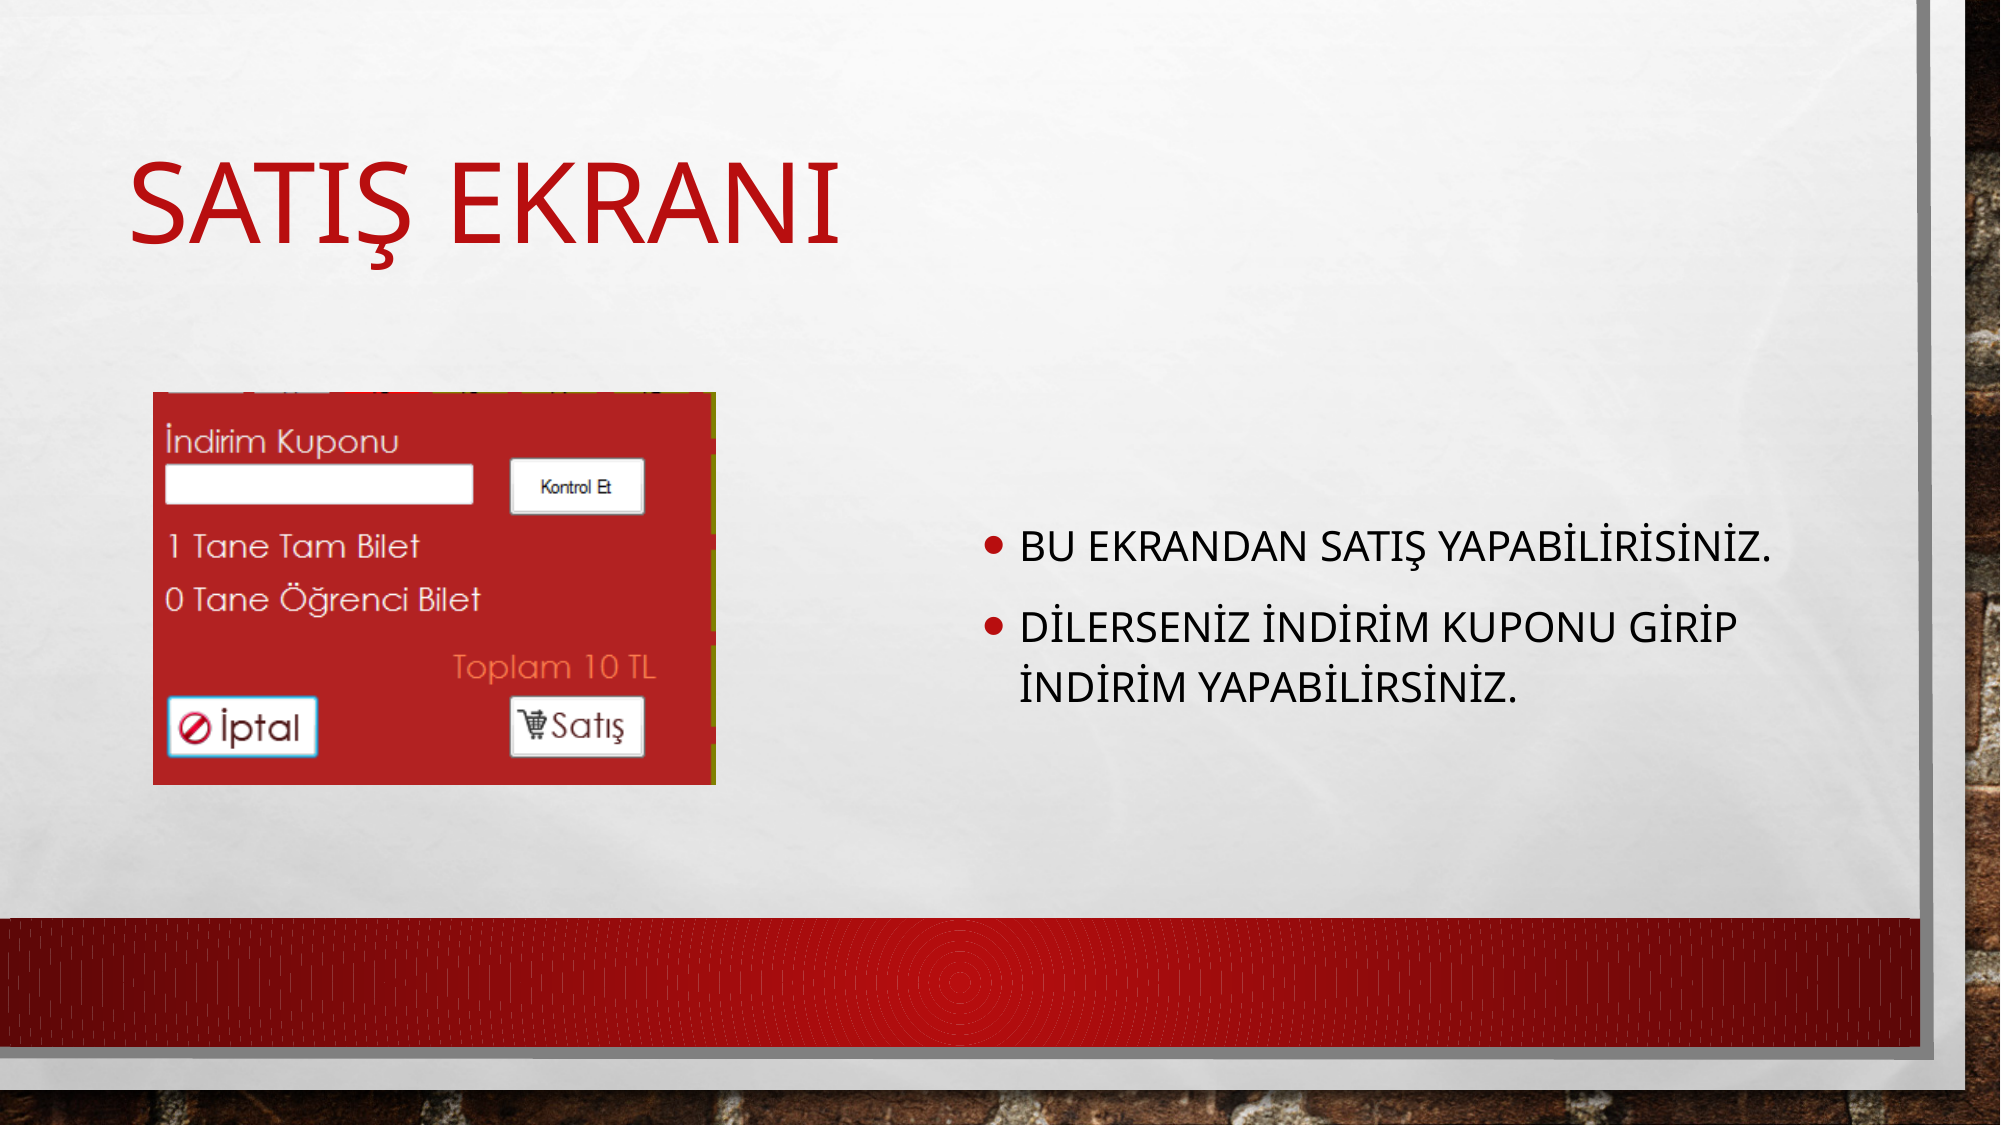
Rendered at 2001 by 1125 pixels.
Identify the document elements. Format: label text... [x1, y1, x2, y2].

picture [152, 391, 716, 785]
list Bu ekrandan satış yapabilirisiniz. Dilerseniz indirim kuponu girip indirim yapabilirsiniz. [967, 338, 1818, 882]
picture [0, 0, 2000, 1125]
title Satış ekranı [112, 112, 1818, 302]
